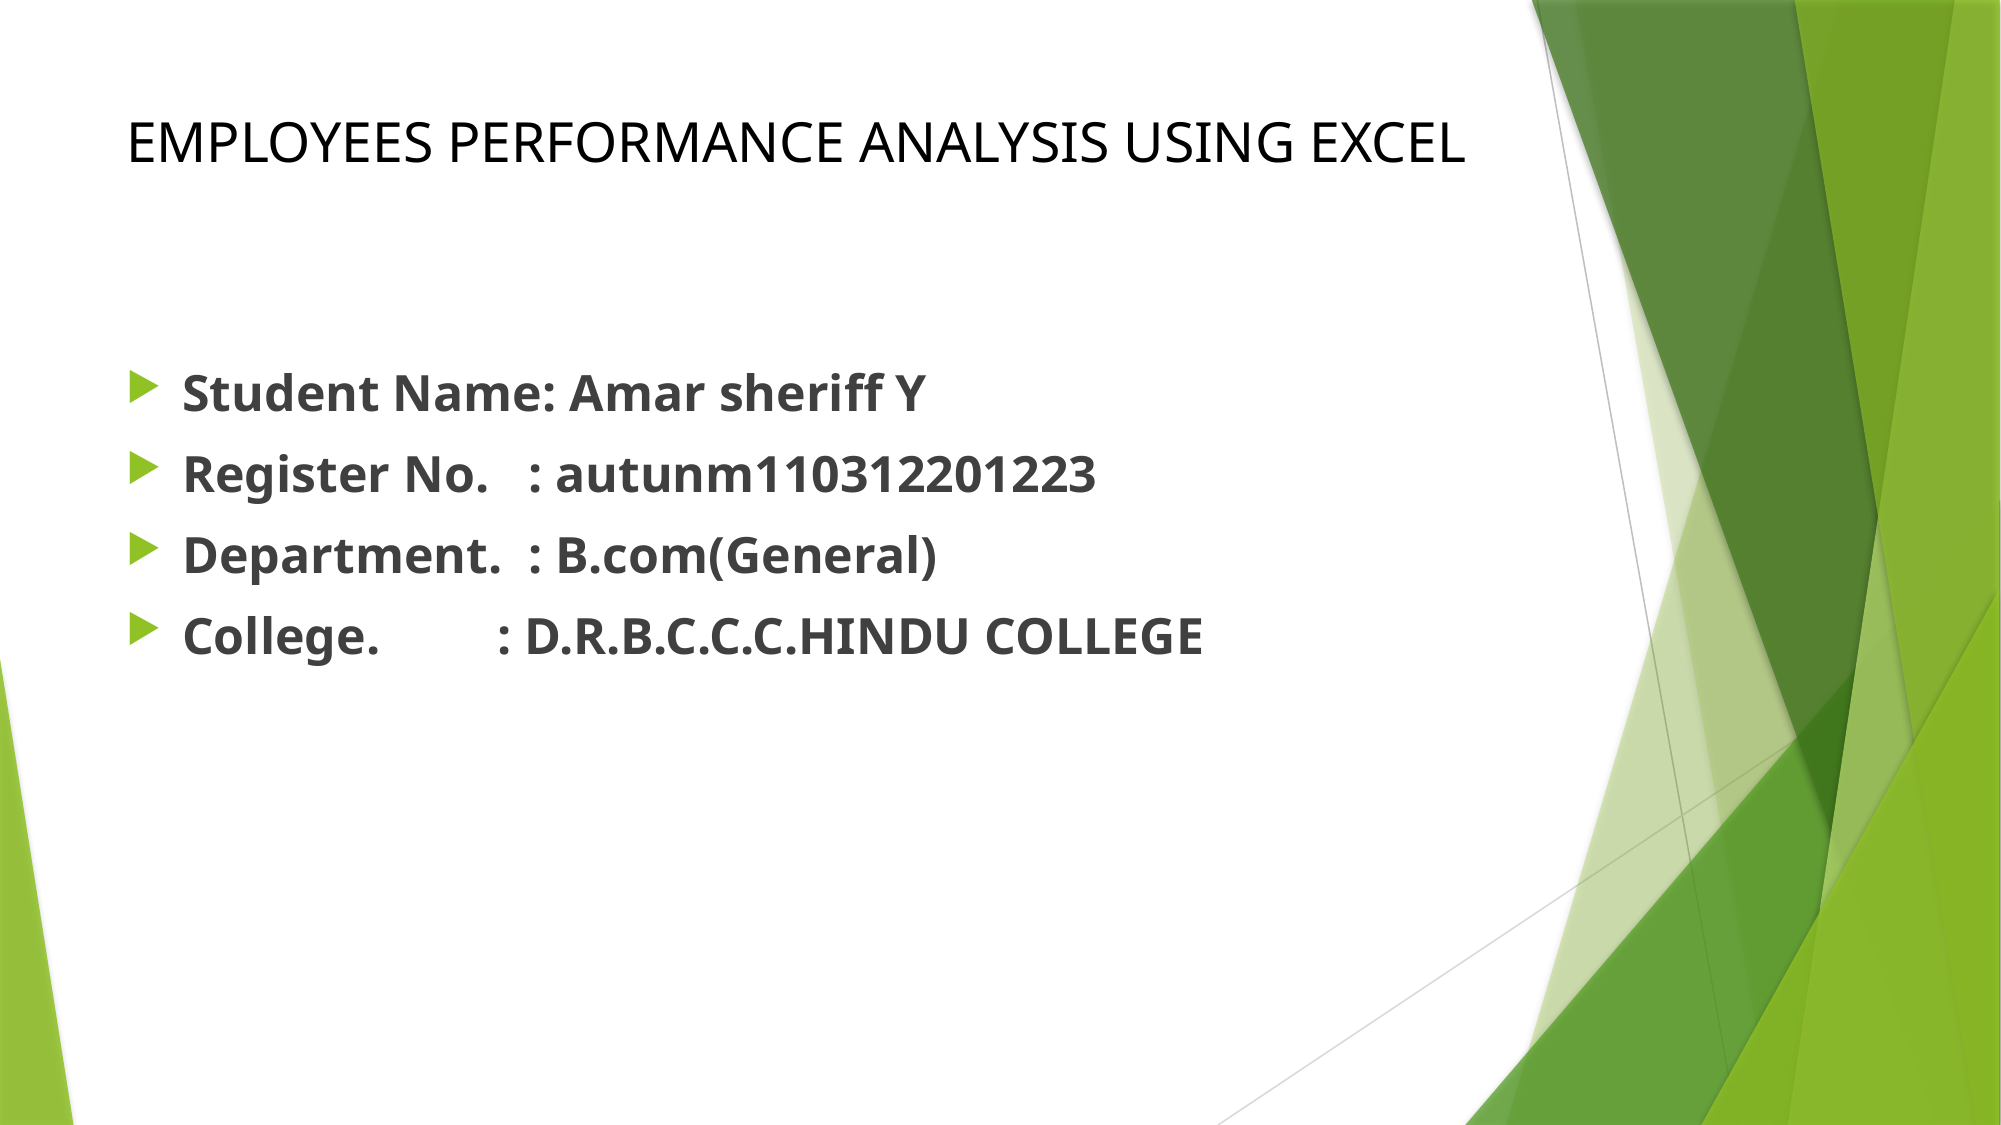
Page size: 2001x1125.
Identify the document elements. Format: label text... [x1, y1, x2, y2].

list Student Name: Amar sheriff Y Register No. : autunm110312201223 Department. : B.com(General) College. : D.R.B.C.C.C.HINDU COLLEGE [111, 354, 1522, 992]
title EMPLOYEES PERFORMANCE ANALYSIS USING EXCEL [111, 99, 1522, 317]
